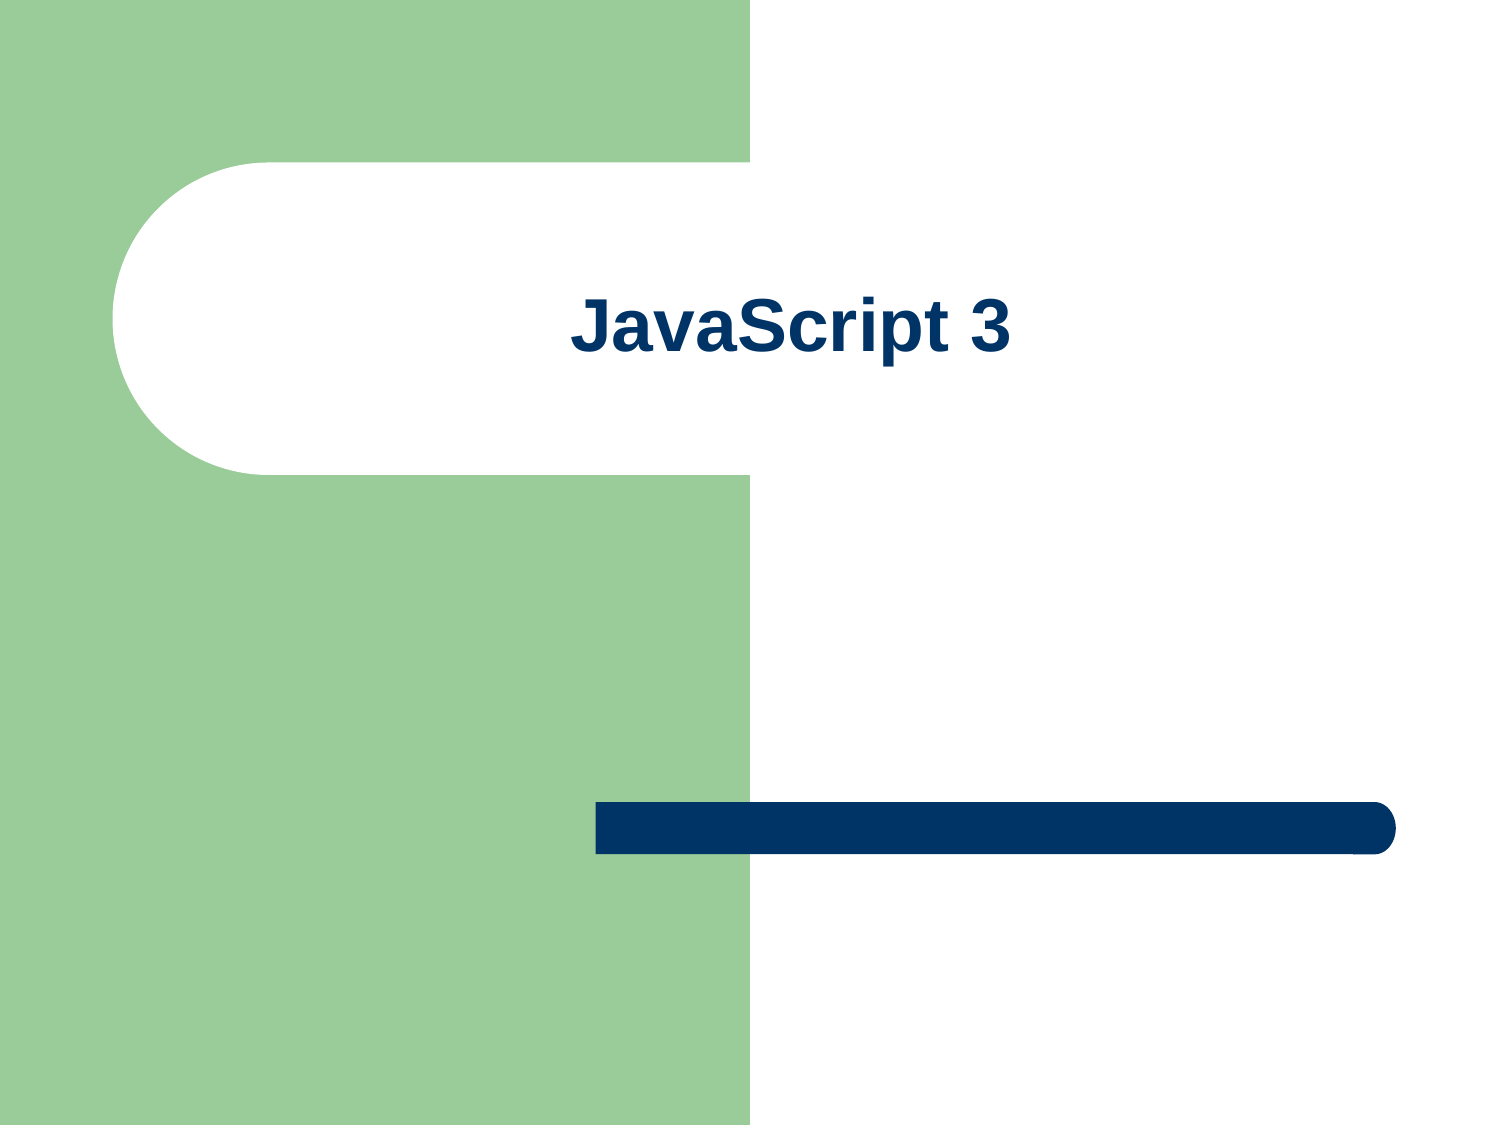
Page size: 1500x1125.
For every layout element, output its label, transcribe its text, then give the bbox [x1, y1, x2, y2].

title JavaScript 3 [153, 233, 1429, 422]
